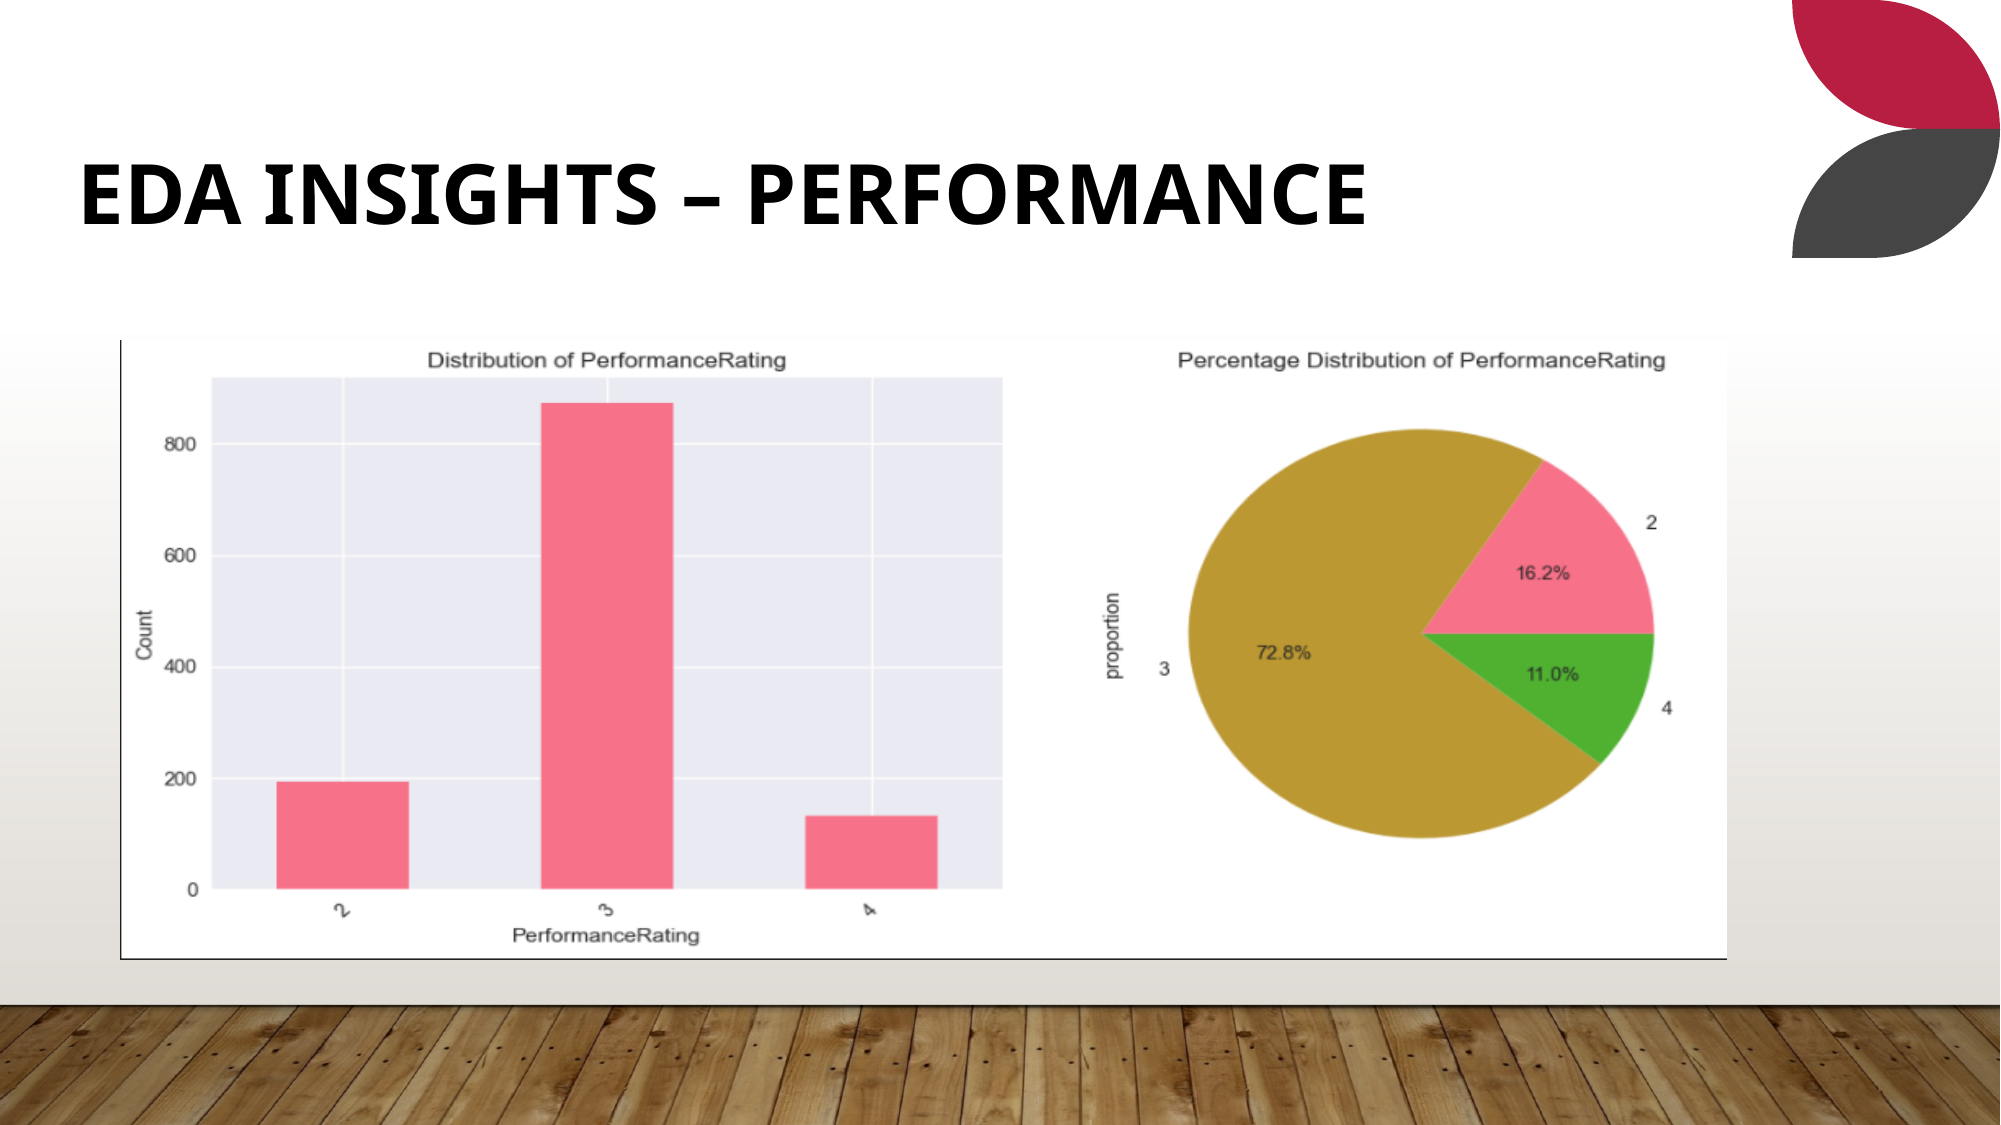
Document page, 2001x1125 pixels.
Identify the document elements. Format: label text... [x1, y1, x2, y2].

picture [120, 340, 1727, 960]
title EDA Insights – Performance [62, 24, 1653, 250]
picture [0, 1005, 2000, 1125]
